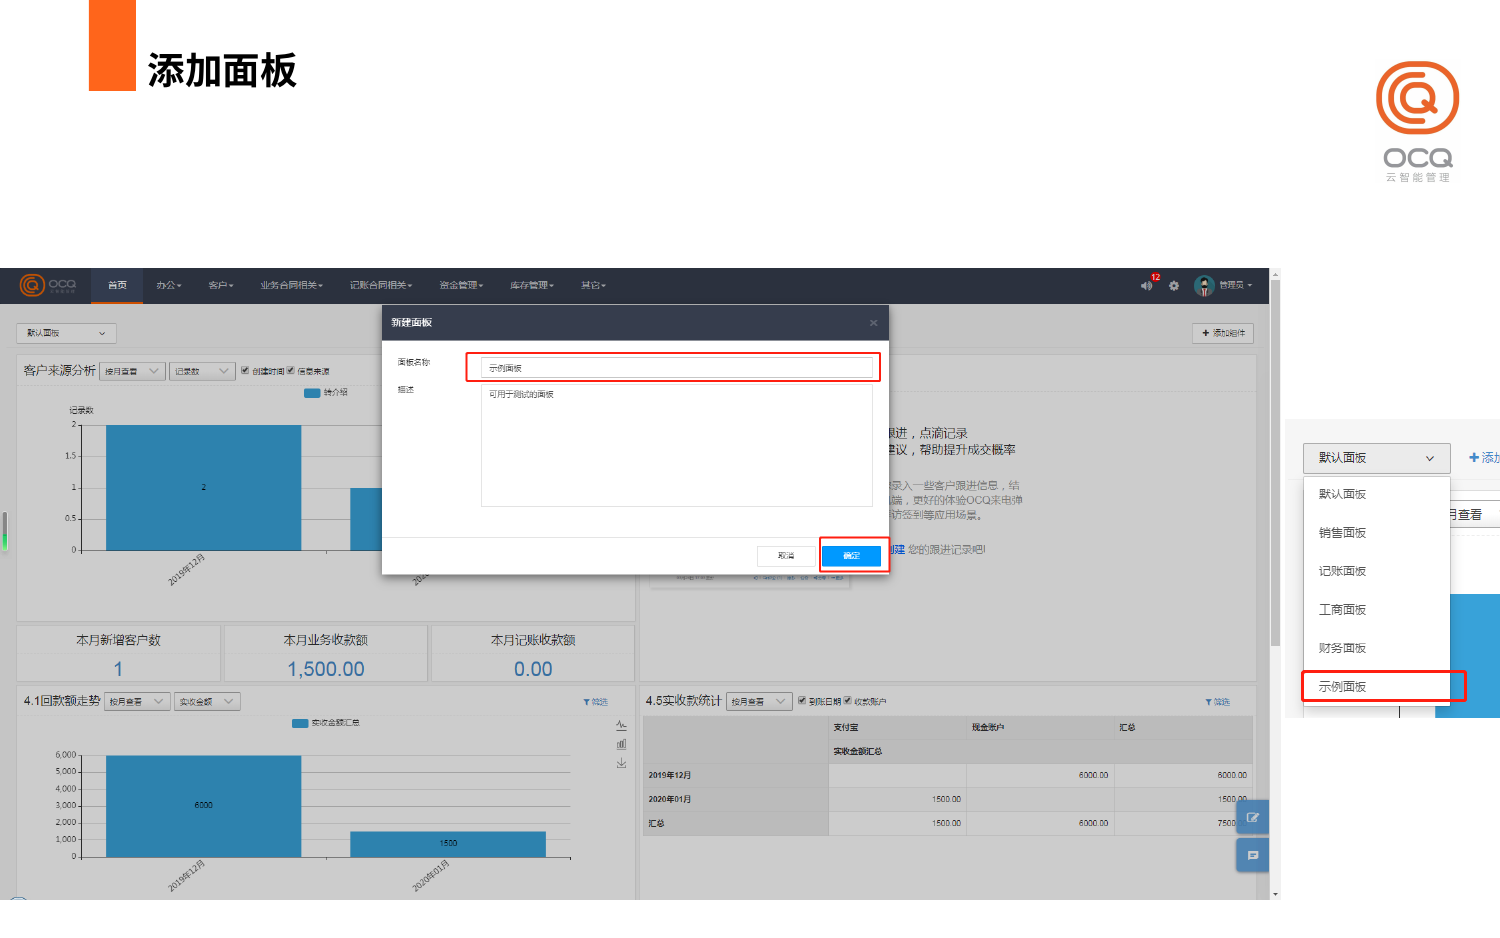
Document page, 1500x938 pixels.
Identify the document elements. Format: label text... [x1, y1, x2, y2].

picture [1285, 418, 1500, 718]
text_box [88, 0, 136, 91]
picture [0, 268, 1281, 901]
picture [1375, 59, 1461, 183]
title 添加面板 [145, 45, 495, 204]
